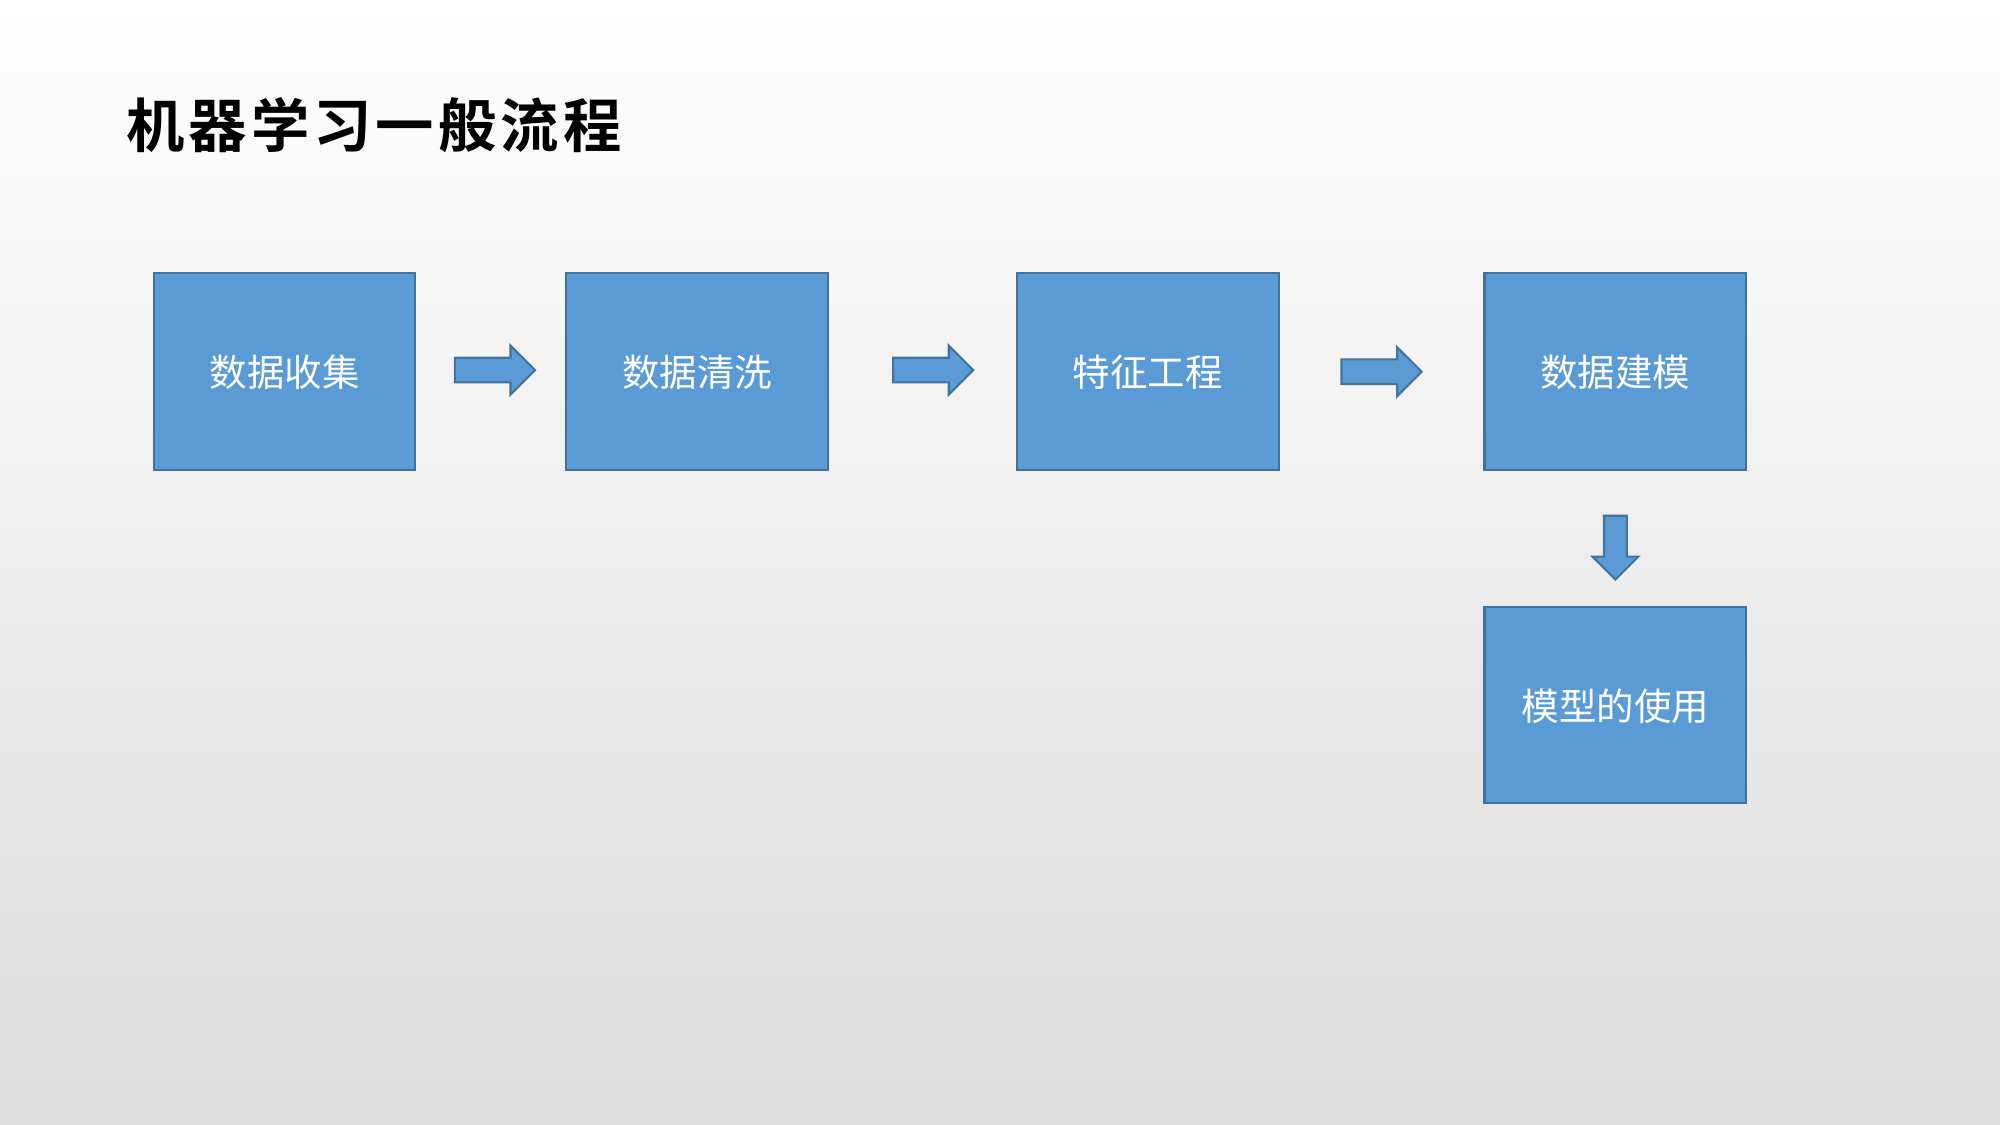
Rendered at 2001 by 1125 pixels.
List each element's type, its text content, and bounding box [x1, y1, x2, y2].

text_box 模型的使用 [1483, 606, 1747, 804]
text_box [1340, 344, 1424, 399]
text_box 数据收集 [153, 272, 416, 471]
text_box [1590, 514, 1641, 582]
text_box [892, 343, 975, 398]
title 机器学习一般流程 [109, 70, 1891, 178]
text_box 特征工程 [1016, 272, 1280, 471]
text_box [453, 343, 537, 398]
text_box 数据清洗 [565, 272, 829, 471]
text_box 数据建模 [1483, 272, 1747, 471]
